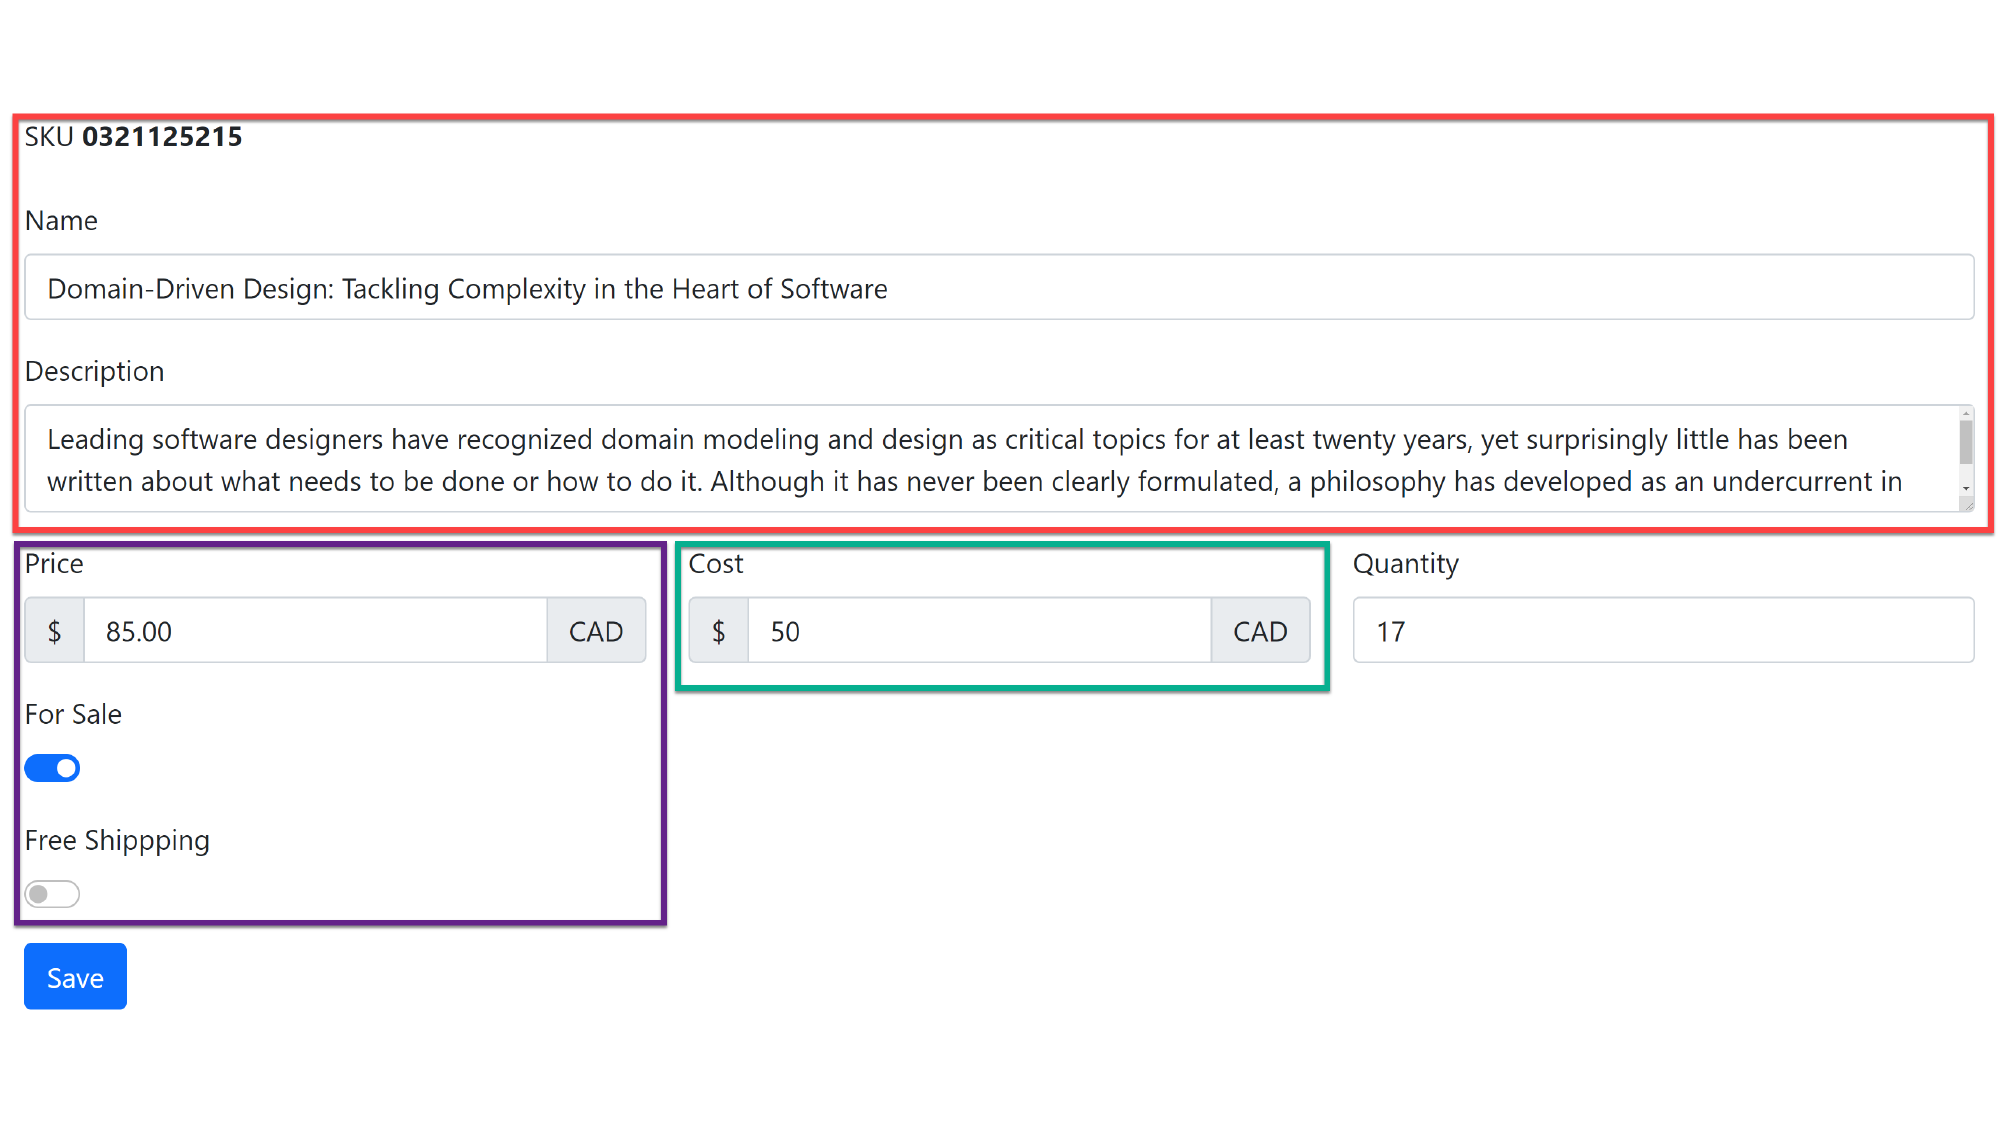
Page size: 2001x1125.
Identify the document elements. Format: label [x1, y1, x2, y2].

picture [0, 104, 2000, 1021]
